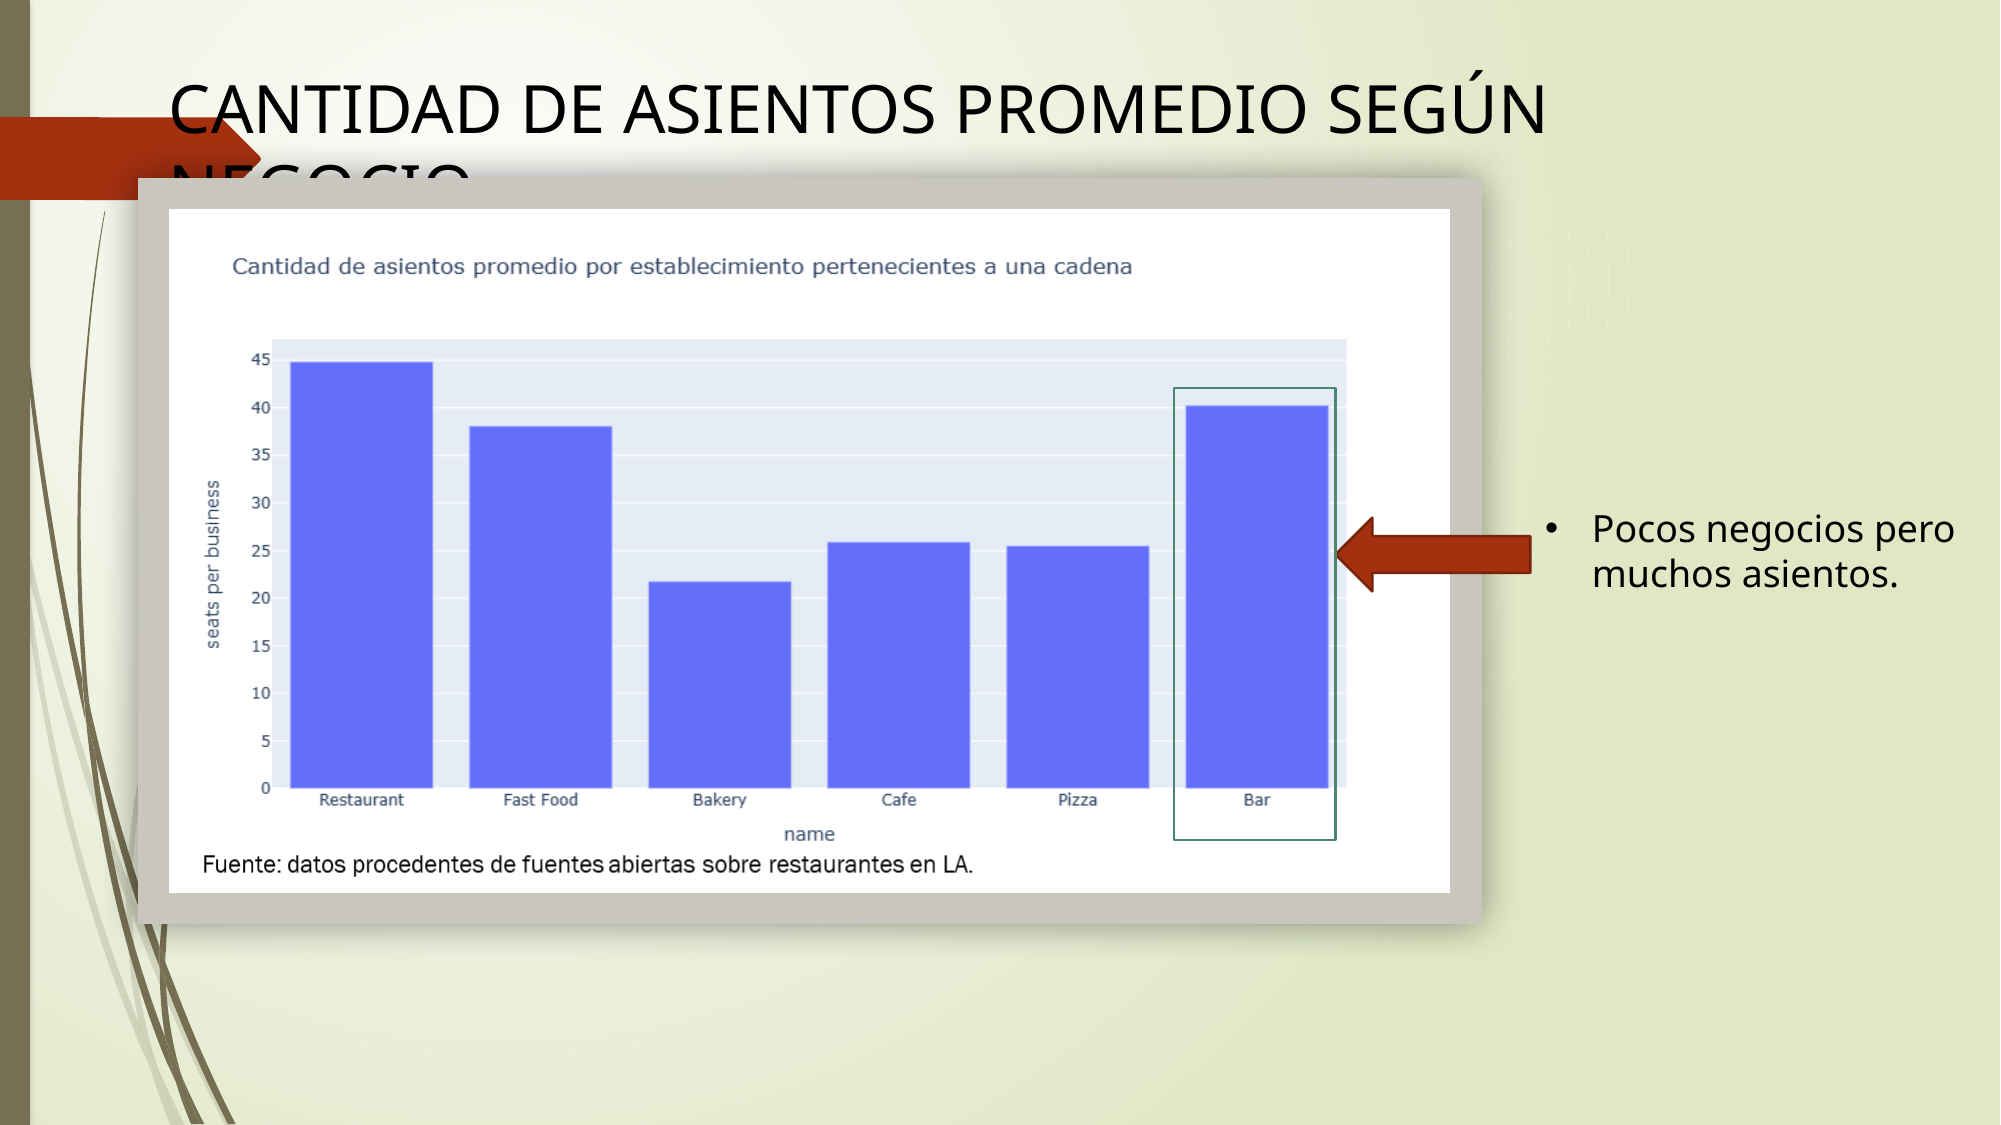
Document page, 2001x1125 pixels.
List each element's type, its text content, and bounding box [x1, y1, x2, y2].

text_box [1454, 534, 1530, 575]
text_box CANTIDAD DE ASIENTOS PROMEDIO SEGÚN NEGOCIO [154, 59, 1810, 234]
text_box Pocos negocios pero muchos asientos. [1530, 498, 1986, 603]
picture [168, 208, 1451, 894]
